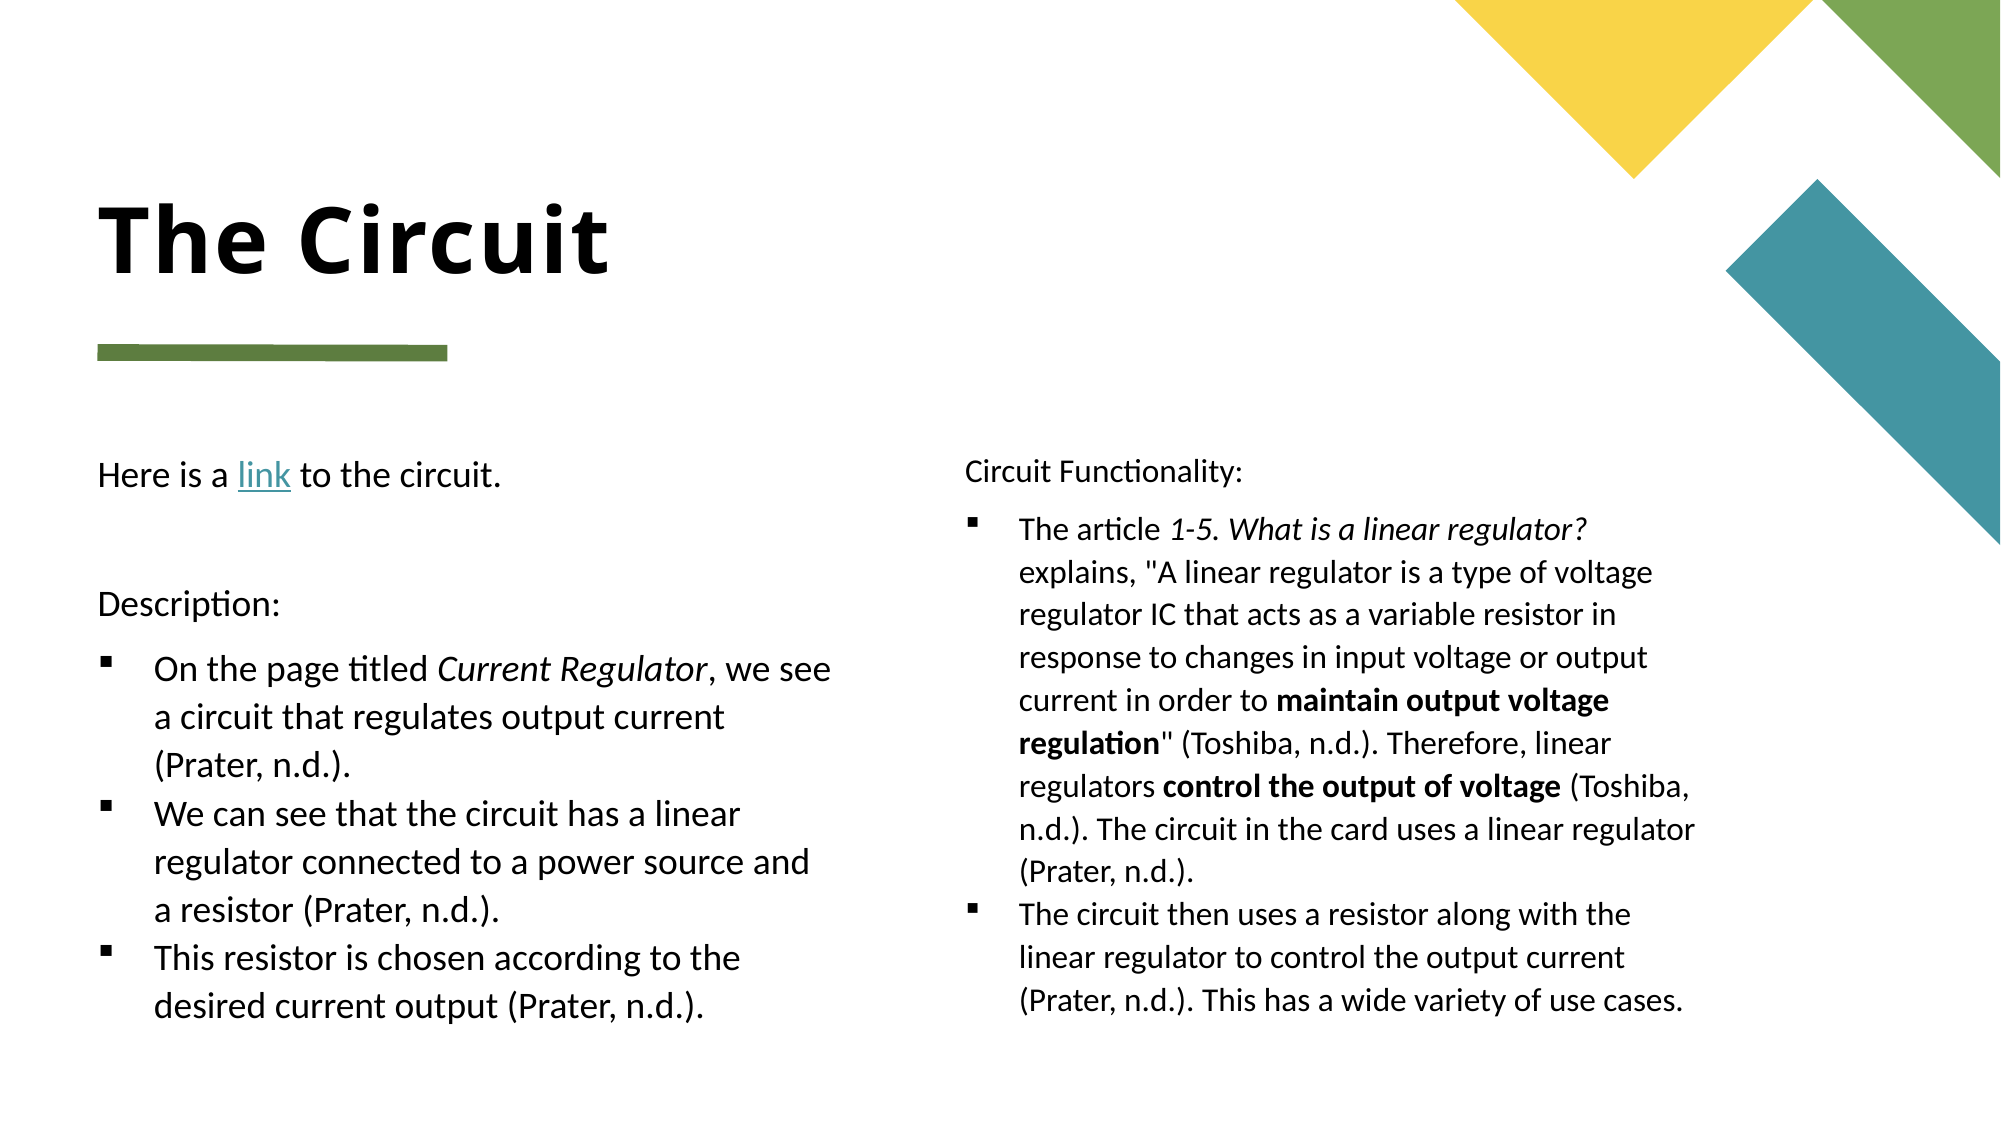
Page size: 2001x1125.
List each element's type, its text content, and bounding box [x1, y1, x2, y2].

title The Circuit [97, 45, 1702, 291]
list Here is a link to the circuit. Description: On the page titled Current Regulator, we see a circuit that regulates output current (Prater, n.d.). We can see that the circuit has a linear regulator connected to a power source and a resistor (Prater, n.d.). This resistor is chosen according to the desired current output (Prater, n.d.). [97, 439, 835, 1030]
list Circuit Functionality: The article 1-5. What is a linear regulator? explains, "A linear regulator is a type of voltage regulator IC that acts as a variable resistor in response to changes in input voltage or output current in order to maintain output voltage regulation" (Toshiba, n.d.). Therefore, linear regulators control the output of voltage (Toshiba, n.d.). The circuit in the card uses a linear regulator (Prater, n.d.). The circuit then uses a resistor along with the linear regulator to control the output current (Prater, n.d.). This has a wide variety of use cases. [964, 439, 1702, 1030]
